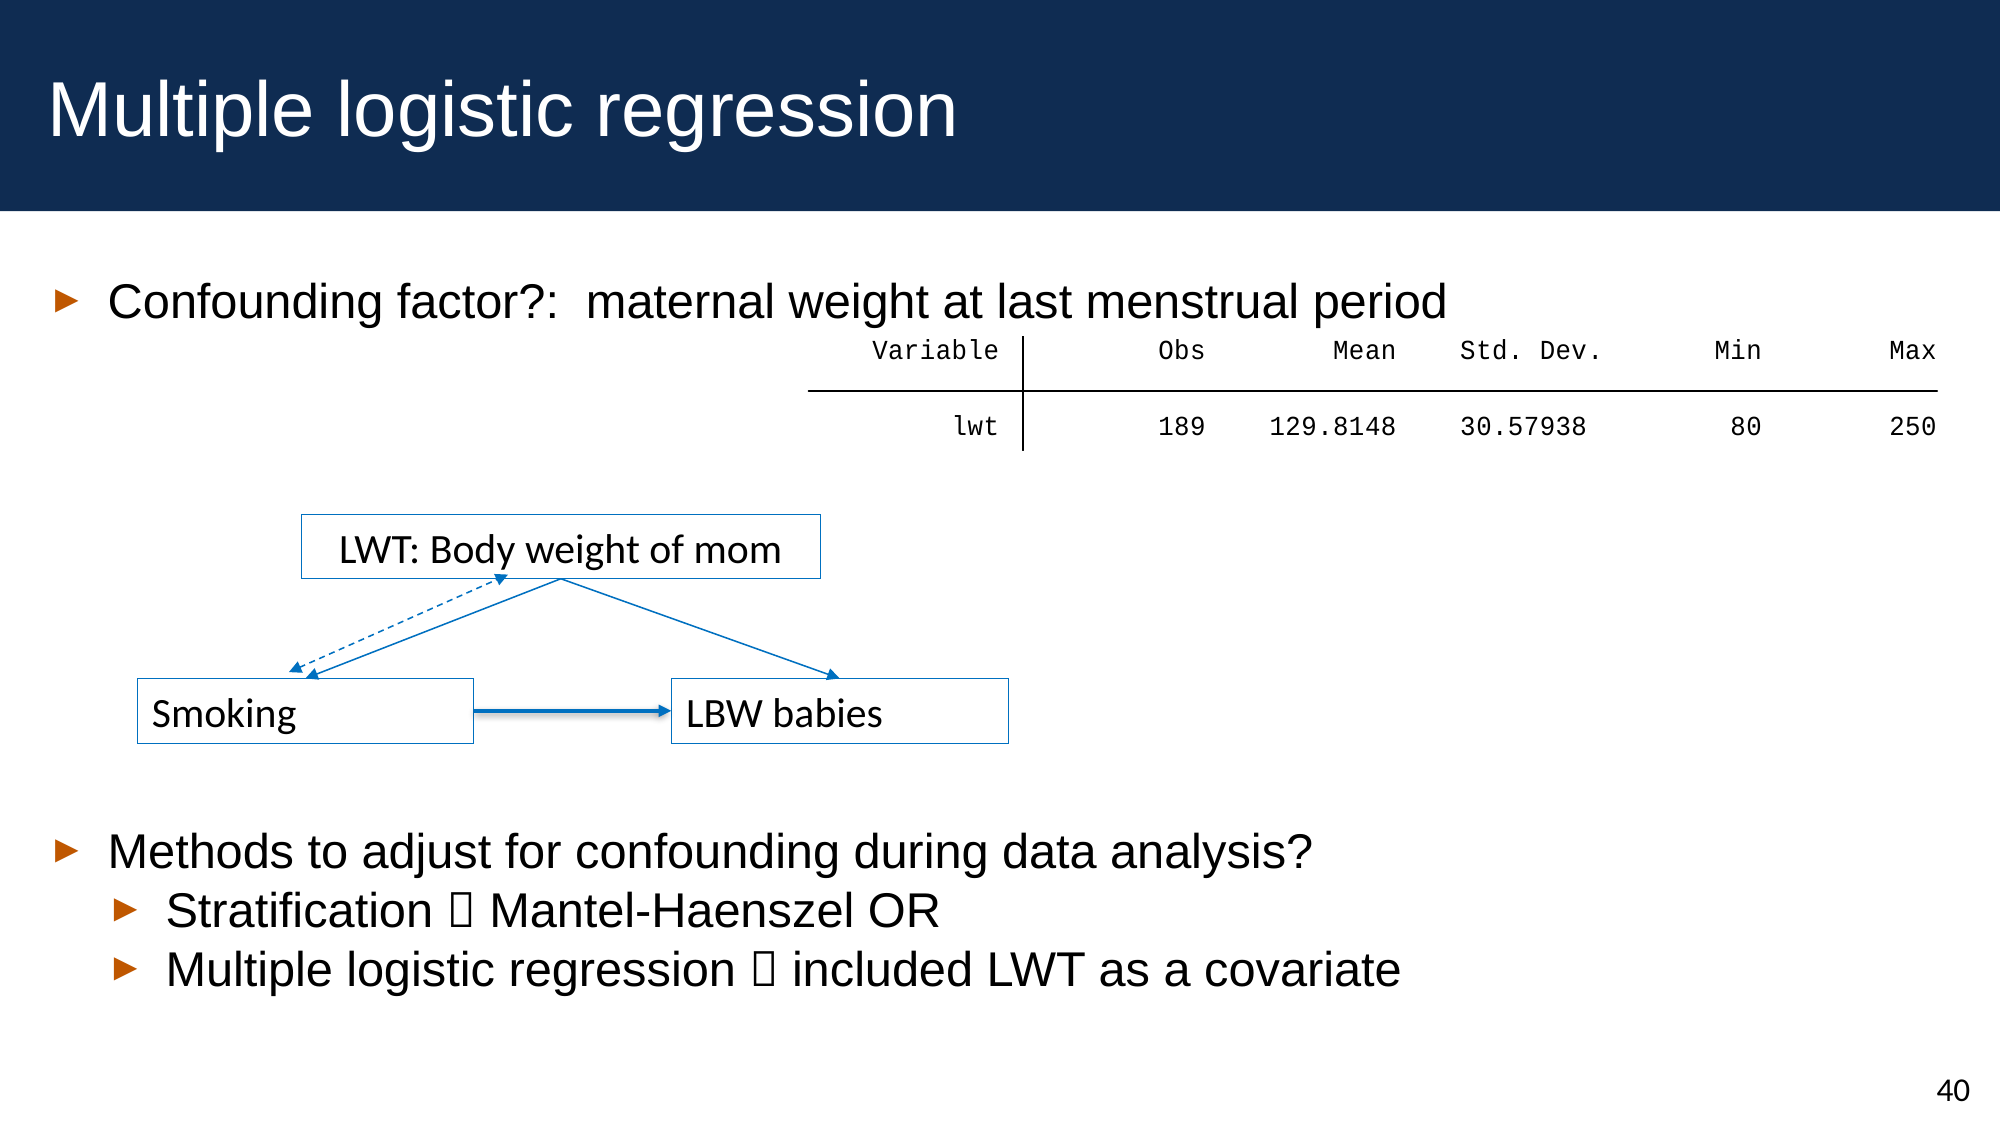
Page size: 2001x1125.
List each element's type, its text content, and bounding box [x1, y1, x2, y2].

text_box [136, 513, 1009, 745]
title Multiple logistic regression [32, 11, 1971, 200]
list Confounding factor?: maternal weight at last menstrual period Methods to adjust for confounding during data analysis? Stratification  Mantel-Haenszel OR Multiple logistic regression  included LWT as a covariate [32, 262, 1971, 1005]
picture [802, 335, 1975, 456]
